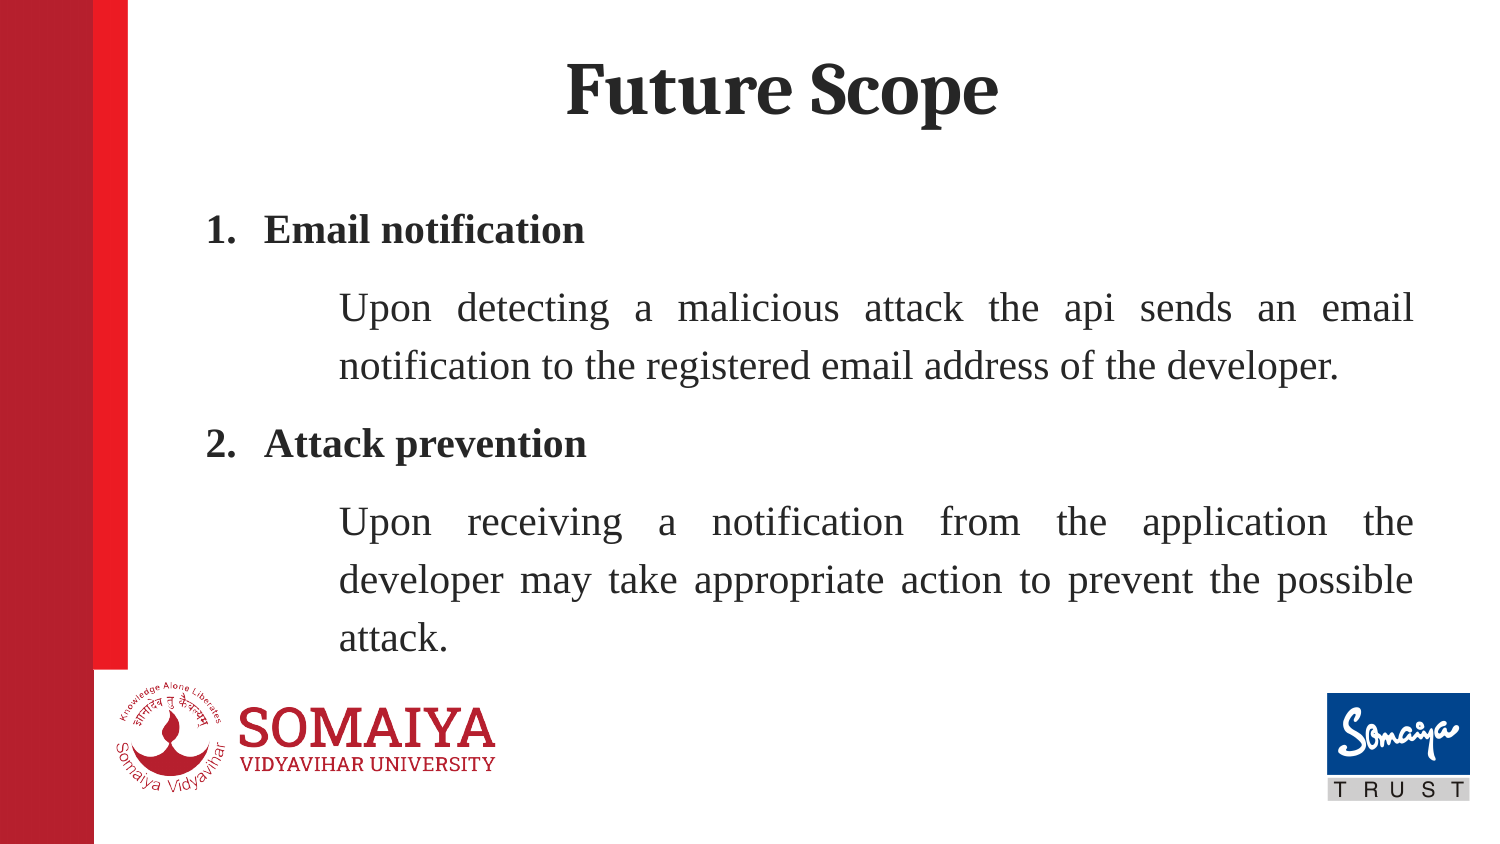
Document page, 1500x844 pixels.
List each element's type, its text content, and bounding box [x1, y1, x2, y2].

picture [0, 0, 691, 844]
text_box Email notification Upon detecting a malicious attack the api sends an email notification to the registered email address of the developer. Attack prevention Upon receiving a notification from the application the developer may take appropriate action to prevent the possible attack. [173, 179, 1430, 820]
picture [1327, 693, 1471, 801]
text_box Future Scope [137, 0, 1430, 158]
